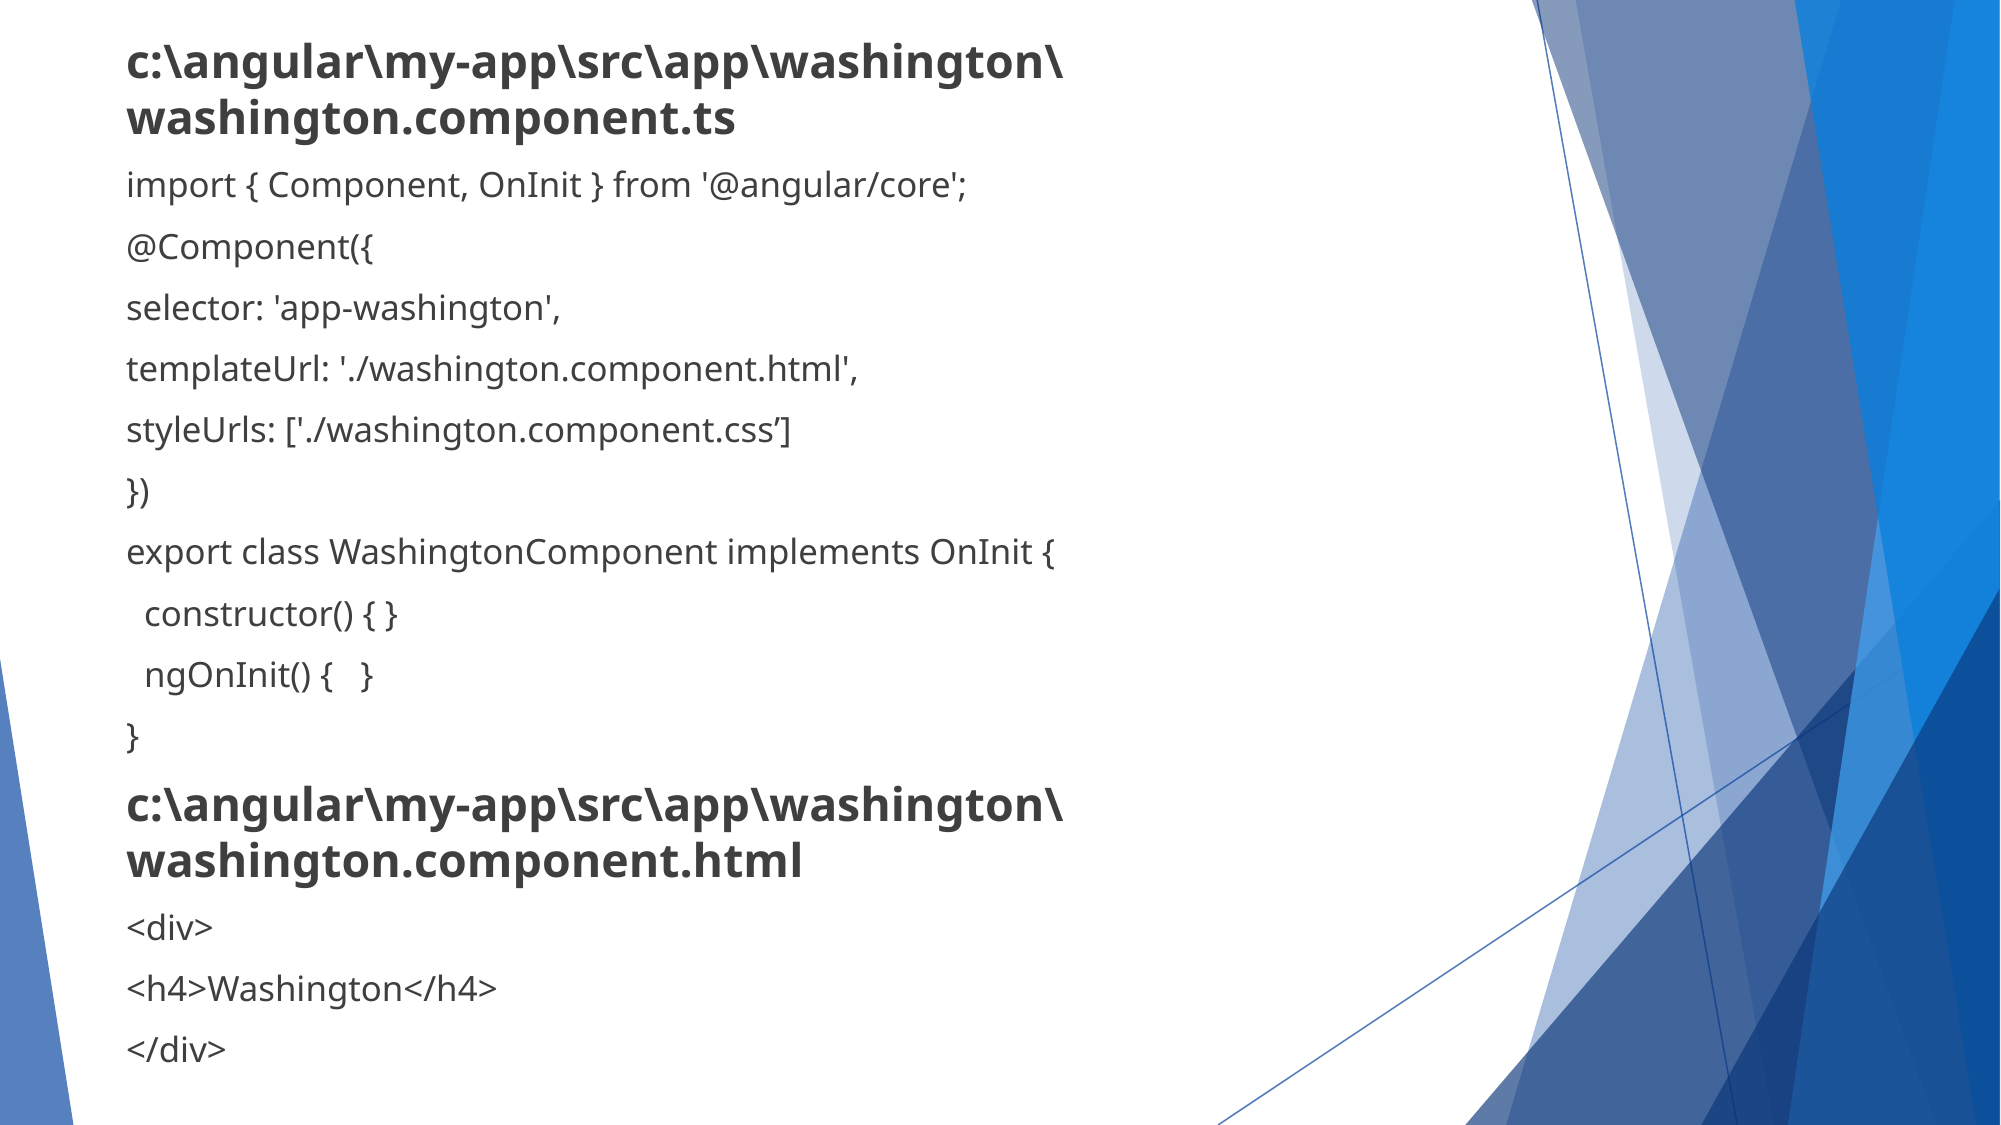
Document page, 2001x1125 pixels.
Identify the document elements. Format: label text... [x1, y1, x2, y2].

list c:\angular\my-app\src\app\washington\washington.component.ts import { Component, OnInit } from '@angular/core'; @Component({ selector: 'app-washington', templateUrl: './washington.component.html', styleUrls: ['./washington.component.css’] }) export class WashingtonComponent implements OnInit { constructor() { } ngOnInit() { } } c:\angular\my-app\src\app\washington\washington.component.html <div> <h4>Washington</h4> </div> [111, 24, 1564, 1080]
